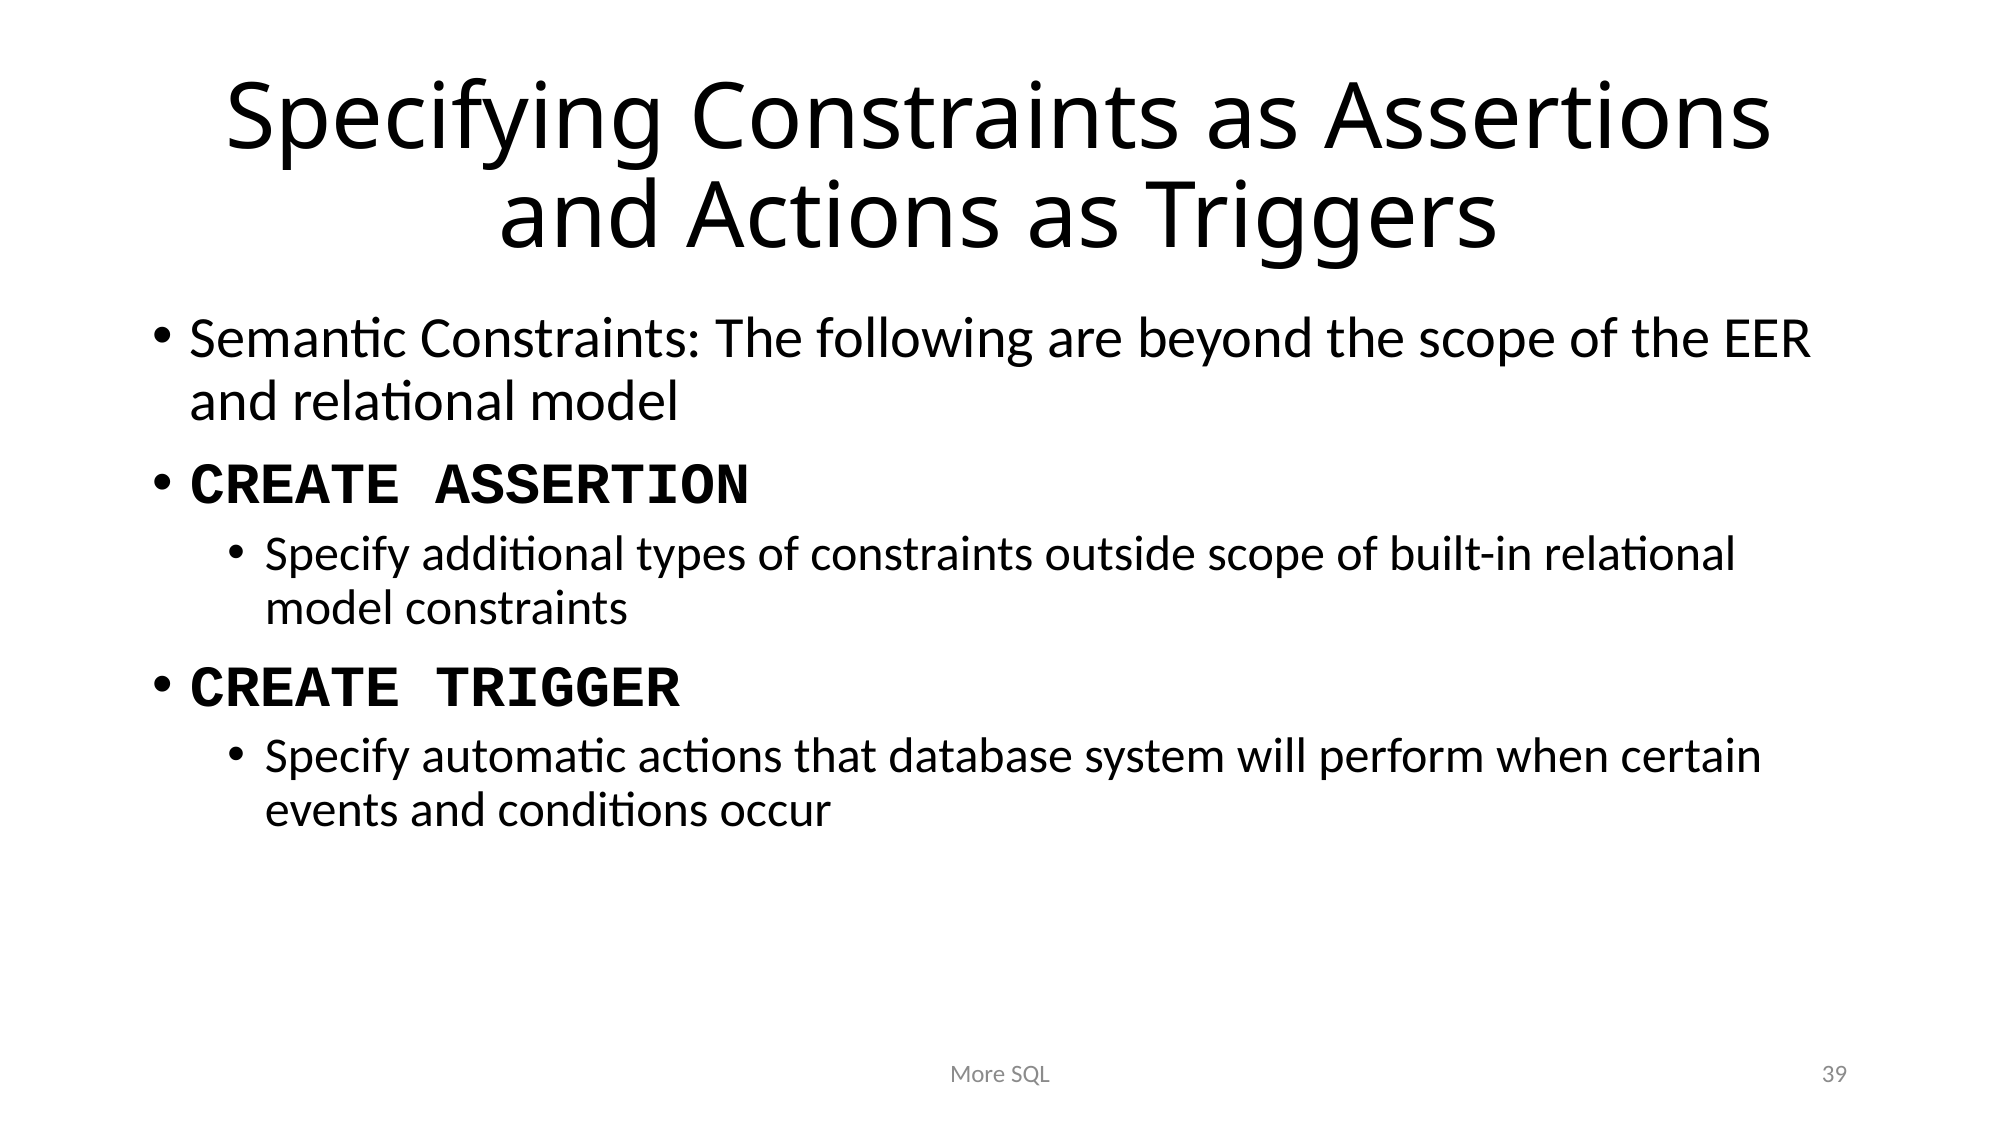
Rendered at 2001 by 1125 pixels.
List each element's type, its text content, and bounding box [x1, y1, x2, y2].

title Specifying Constraints as Assertions and Actions as Triggers [137, 59, 1863, 278]
list Semantic Constraints: The following are beyond the scope of the EER and relational model CREATE ASSERTION Specify additional types of constraints outside scope of built-in relational model constraints CREATE TRIGGER Specify automatic actions that database system will perform when certain events and conditions occur [137, 299, 1863, 1014]
slide_number 39 [1412, 1042, 1863, 1103]
footer More SQL [662, 1042, 1338, 1103]
